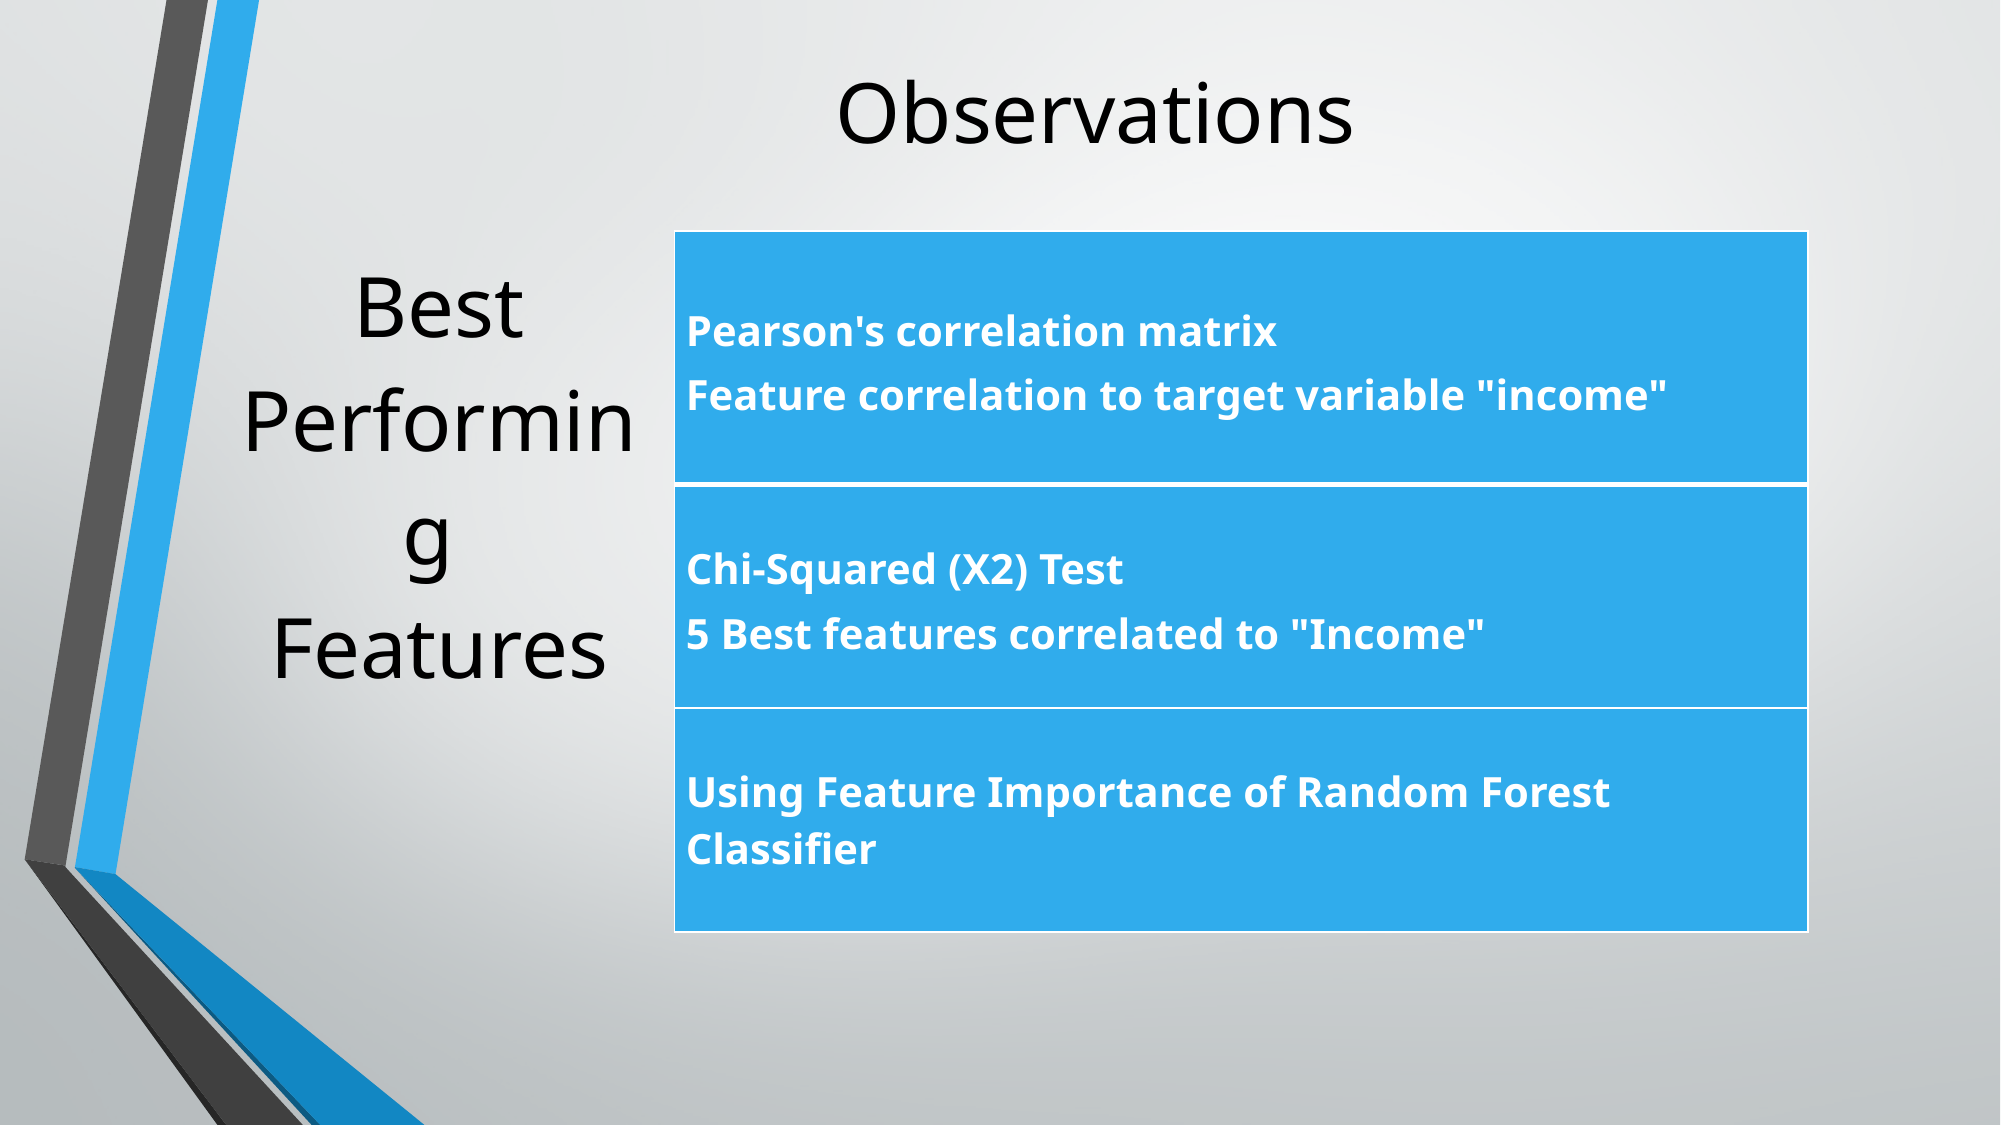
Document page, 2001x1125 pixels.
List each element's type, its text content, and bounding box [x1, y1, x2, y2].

title Observations [274, 27, 1918, 193]
table_cell Chi-Squared (X2) Test 5 Best features correlated to "Income" [675, 487, 1807, 707]
table_header Pearson's correlation matrix Feature correlation to target variable "income" [675, 232, 1807, 482]
table_cell Using Feature Importance of Random Forest Classifier [675, 709, 1807, 931]
text_box Best Performing Features [214, 231, 665, 833]
